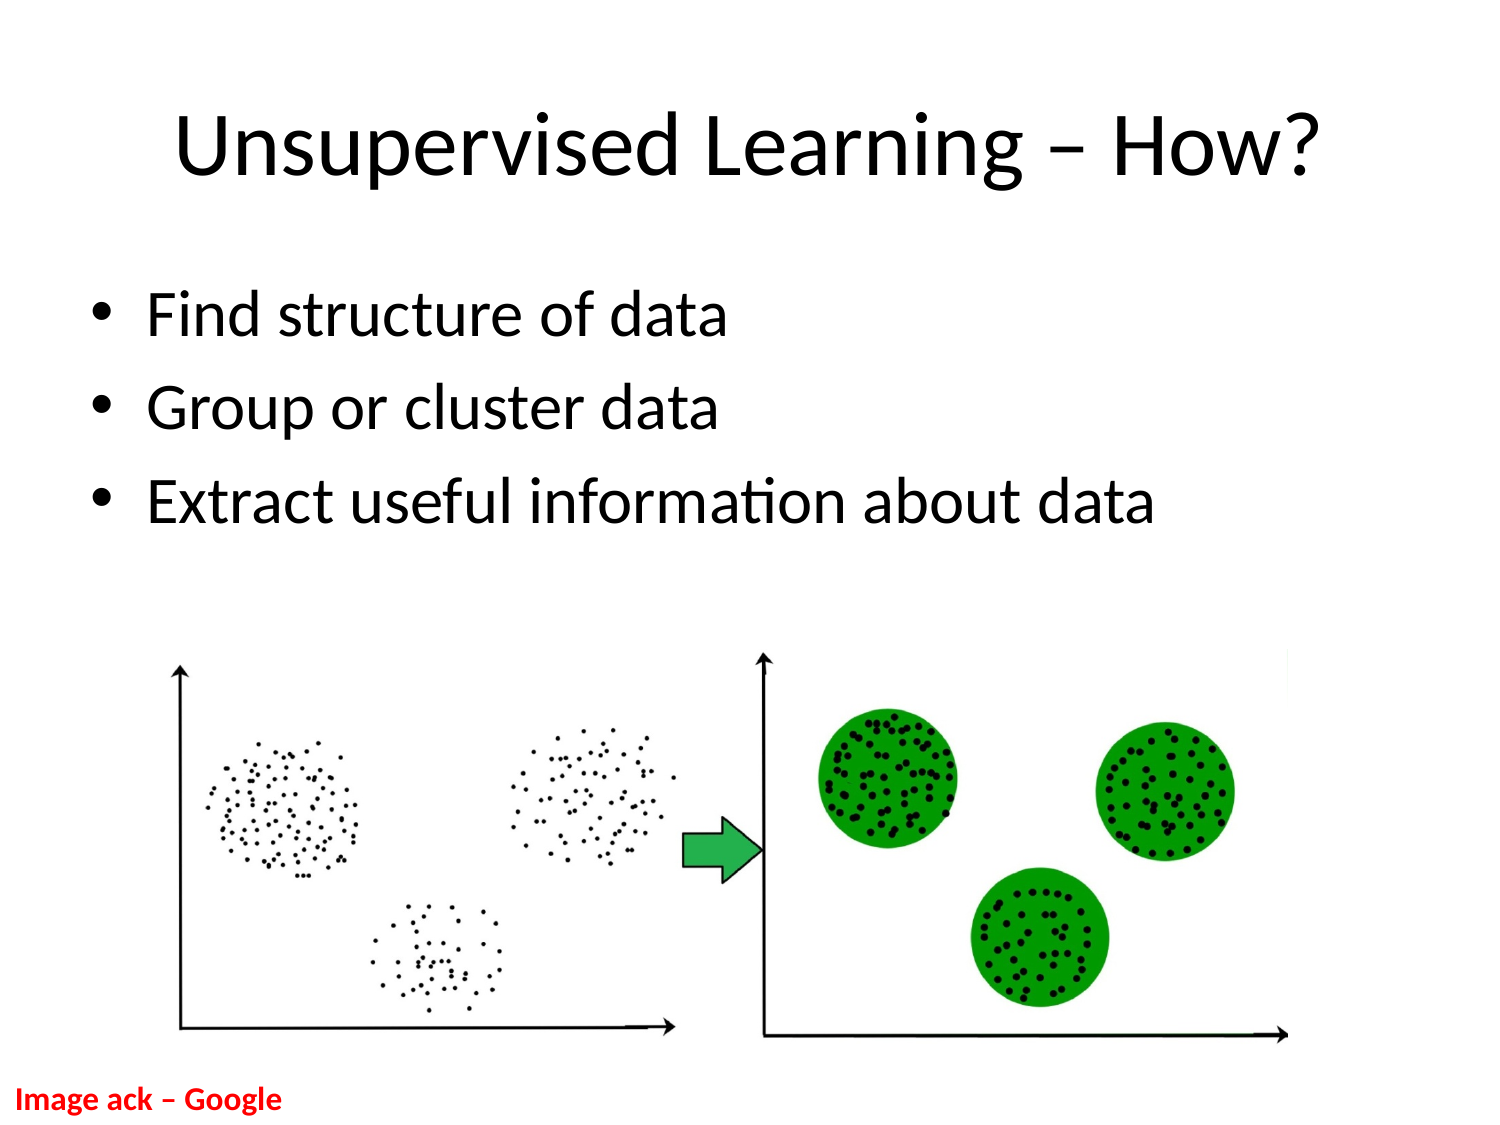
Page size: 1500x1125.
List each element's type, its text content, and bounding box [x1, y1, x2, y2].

text_box Image ack – Google [0, 1069, 301, 1125]
title Unsupervised Learning – How? [75, 45, 1425, 233]
list Find structure of data Group or cluster data Extract useful information about data [75, 262, 1425, 1005]
picture [162, 649, 1288, 1084]
